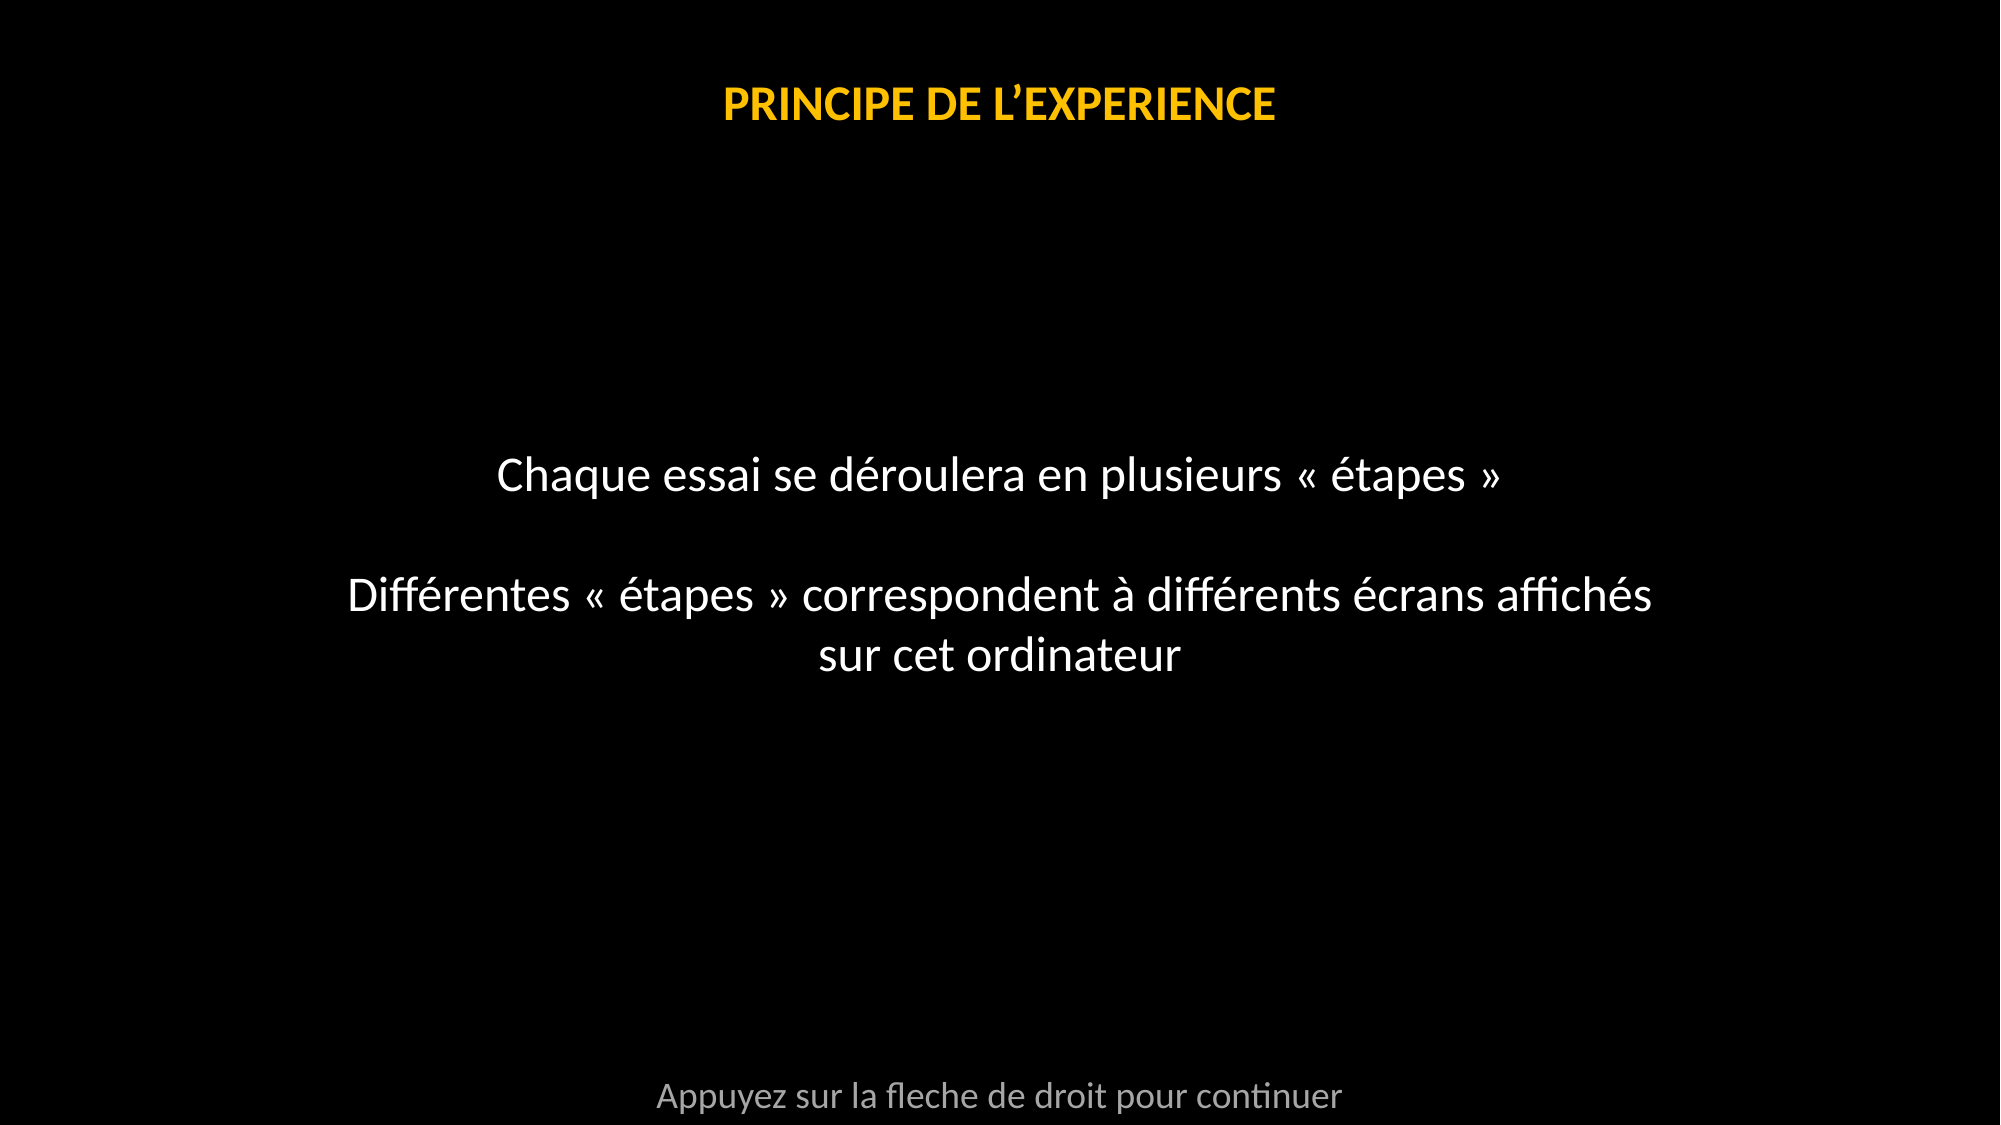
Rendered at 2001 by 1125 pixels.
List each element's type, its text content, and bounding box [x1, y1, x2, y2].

text_box Appuyez sur la fleche de droit pour continuer [641, 1063, 1359, 1124]
text_box PRINCIPE DE L’EXPERIENCE [636, 62, 1364, 138]
text_box Chaque essai se déroulera en plusieurs « étapes » Différentes « étapes » correspondent à différents écrans affichés sur cet ordinateur [307, 433, 1693, 689]
